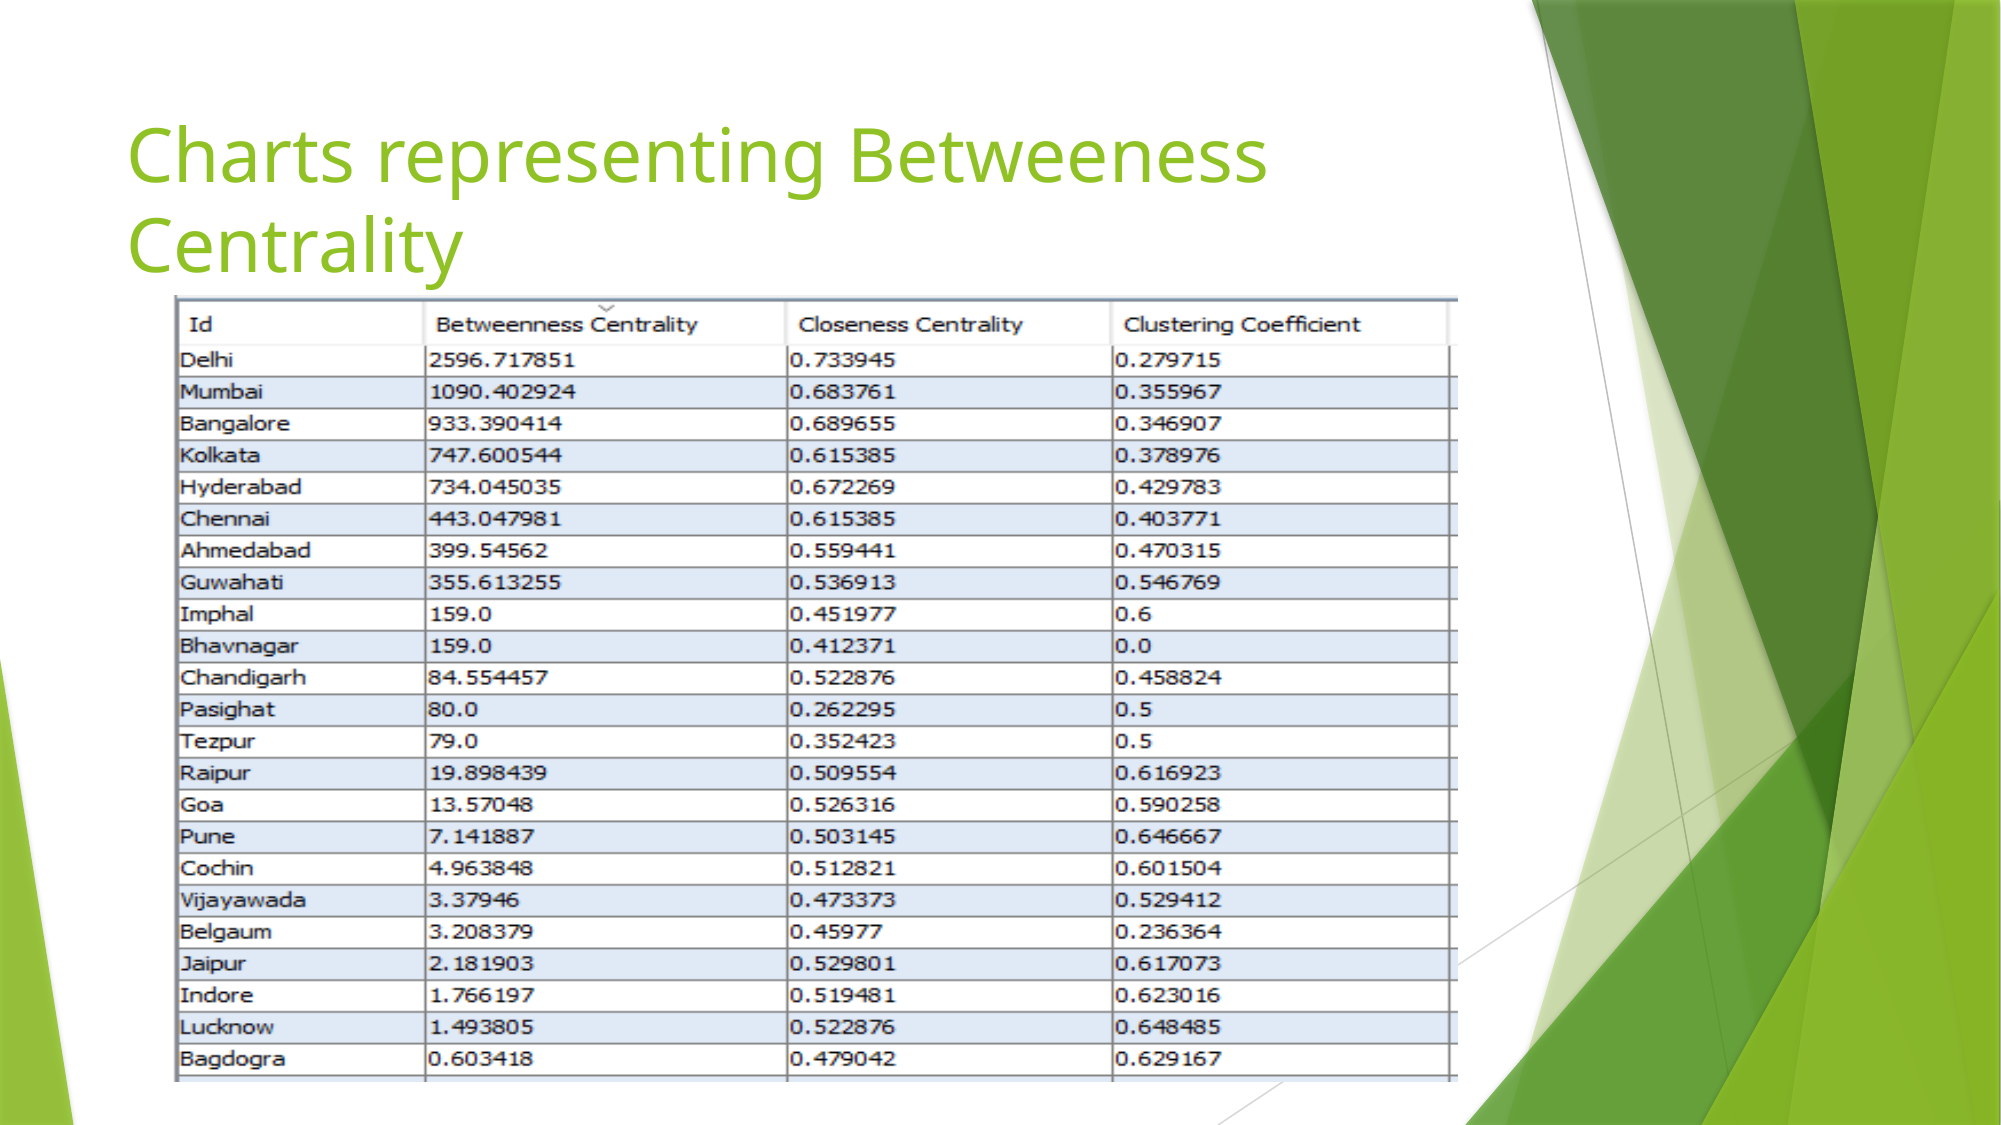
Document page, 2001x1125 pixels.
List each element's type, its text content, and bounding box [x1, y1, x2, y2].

title Charts representing Betweeness Centrality [111, 99, 1522, 317]
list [172, 294, 1459, 1083]
